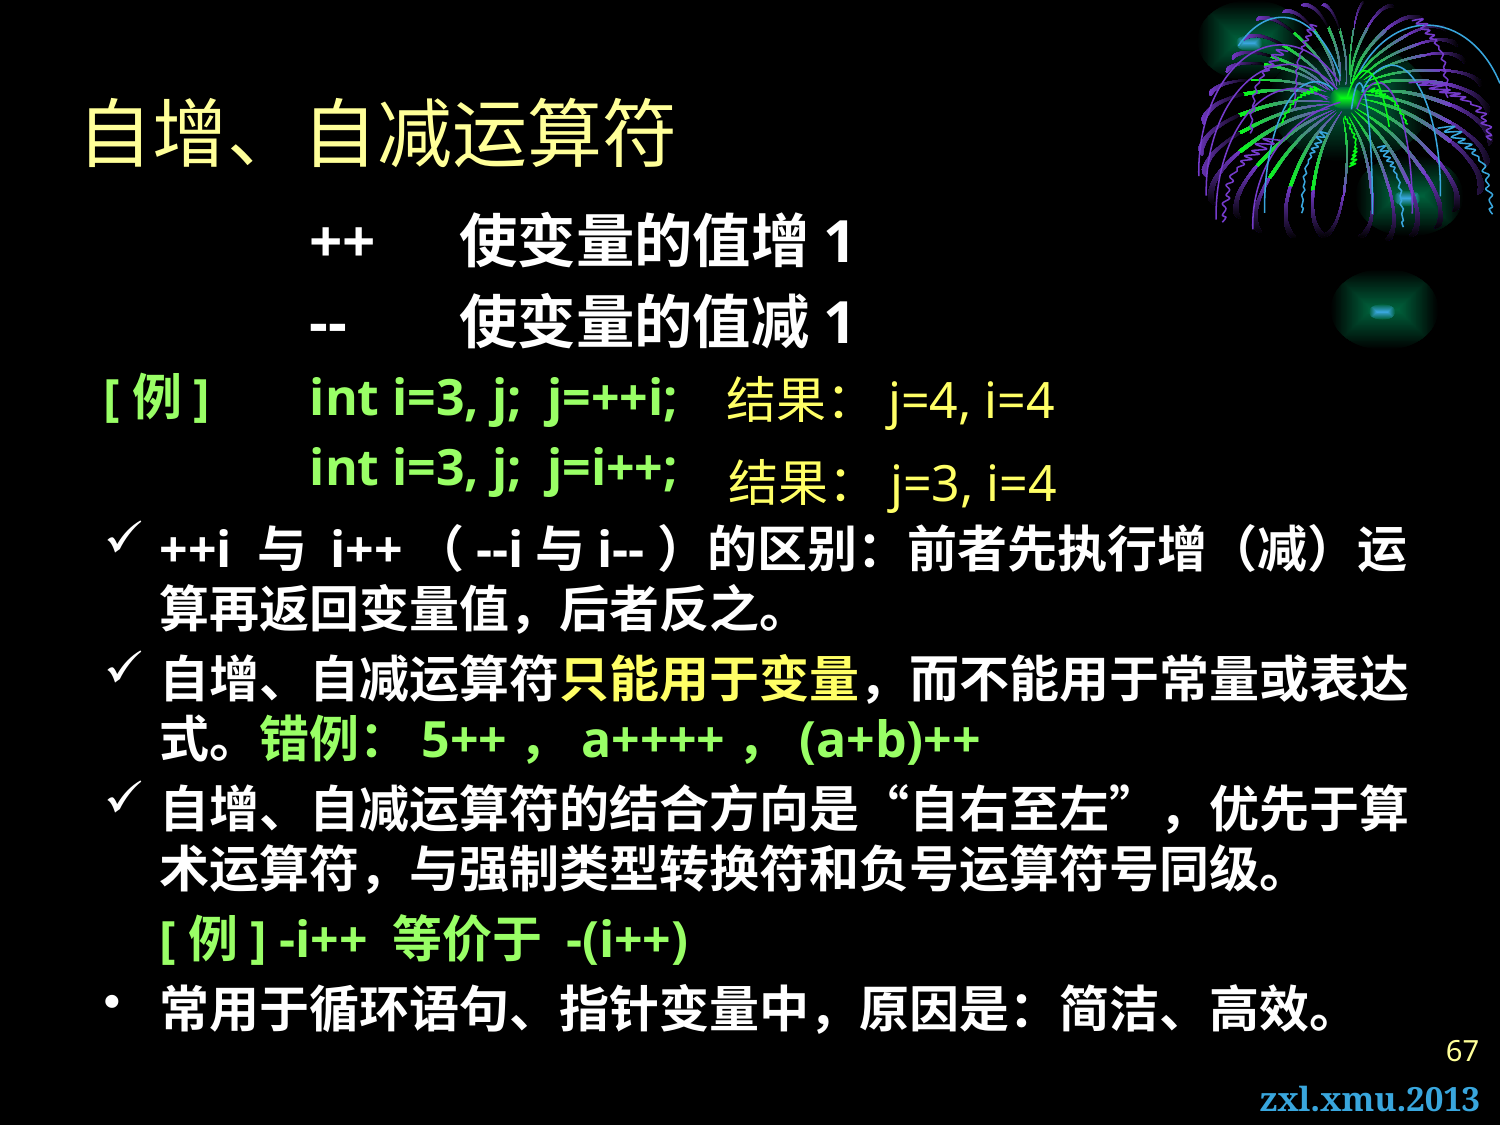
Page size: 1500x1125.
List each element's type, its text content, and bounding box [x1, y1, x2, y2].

text_box 结果：j=4, i=4 [711, 361, 1070, 437]
list ++ 使变量的值增1 -- 使变量的值减1 [例] int i=3, j; j=++i; int i=3, j; j=i++; ++i 与 i++（--i与i--）的区别：前者先执行增（减）运算再返回变量值，后者反之。 自增、自减运算符只能用于变量，而不能用于常量或表达式。错例：5++，a++++，(a+b)++ 自增、自减运算符的结合方向是“自右至左”，优先于算术运算符，与强制类型转换符和负号运算符号同级。 [例] -i++ 等价于 -(i++) 常用于循环语句、指针变量中，原因是：简洁、高效。 [88, 196, 1438, 1071]
slide_number 67 [1181, 1025, 1495, 1100]
title 自增、自减运算符 [62, 49, 1438, 213]
text_box 结果：j=3, i=4 [713, 444, 1072, 519]
